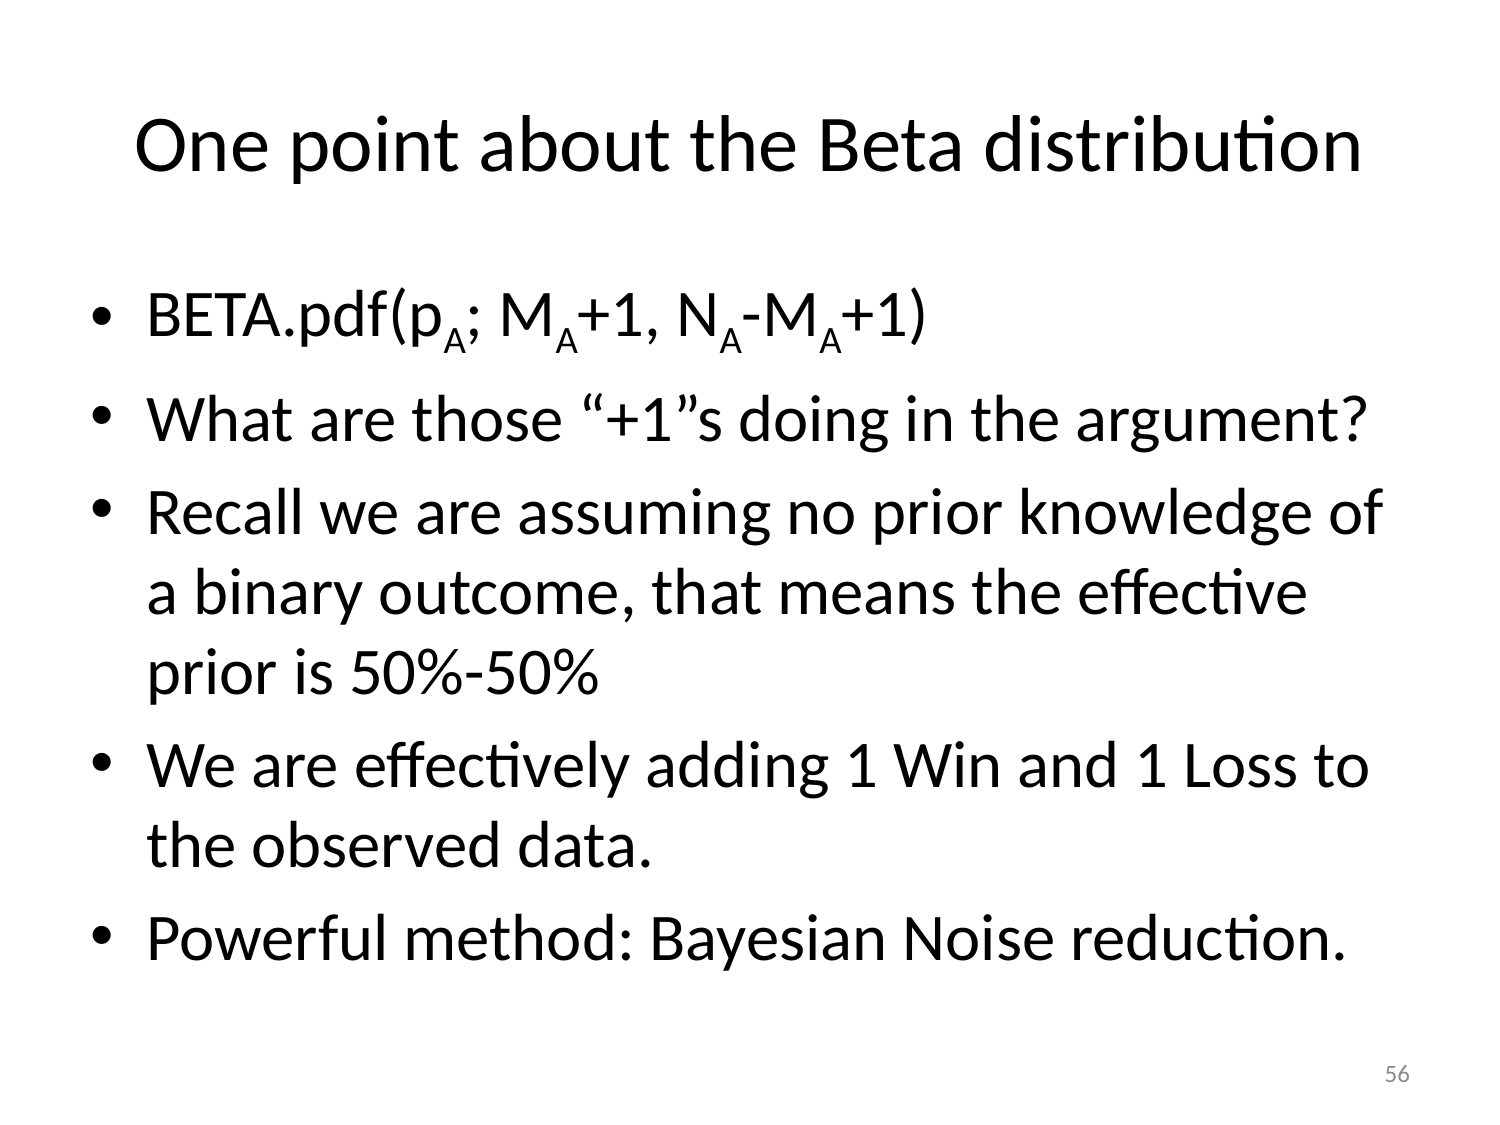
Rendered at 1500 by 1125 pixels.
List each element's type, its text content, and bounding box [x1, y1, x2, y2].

list BETA.pdf(pA; MA+1, NA-MA+1) What are those “+1”s doing in the argument? Recall we are assuming no prior knowledge of a binary outcome, that means the effective prior is 50%-50% We are effectively adding 1 Win and 1 Loss to the observed data. Powerful method: Bayesian Noise reduction. [75, 262, 1425, 1005]
title One point about the Beta distribution [75, 45, 1425, 233]
slide_number 56 [1074, 1042, 1425, 1103]
